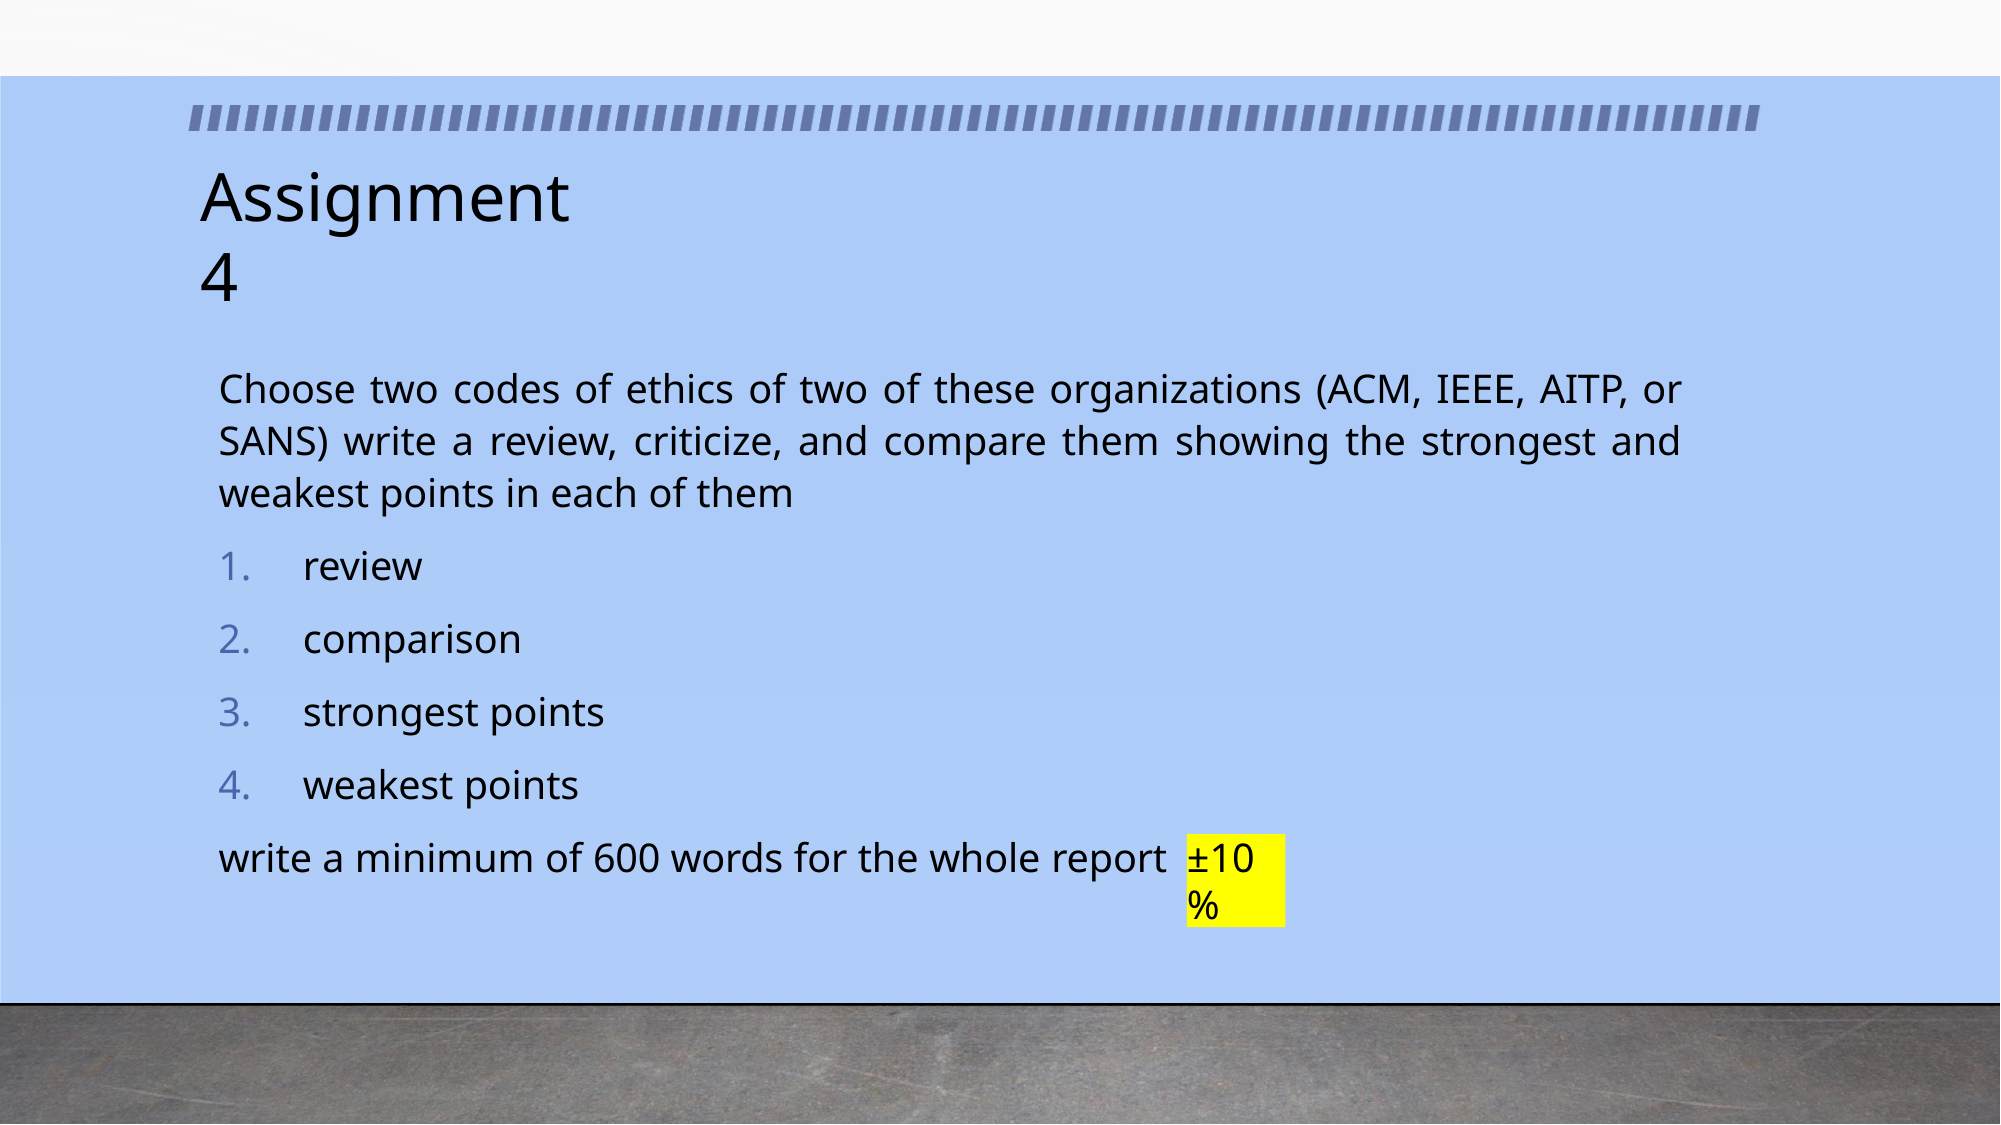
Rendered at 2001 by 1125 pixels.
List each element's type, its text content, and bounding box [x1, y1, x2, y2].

text_box Choose two codes of ethics of two of these organizations (ACM, IEEE, AITP, or SANS) write a review, criticize, and compare them showing the strongest and weakest points in each of them review comparison strongest points weakest points [216, 356, 1698, 808]
title Assignment 4 [198, 152, 627, 343]
text_box write a minimum of 600 words for the whole report [216, 831, 1178, 881]
picture [0, 0, 2000, 1003]
picture [0, 1006, 2000, 1125]
text_box ±10% [1186, 834, 1286, 928]
